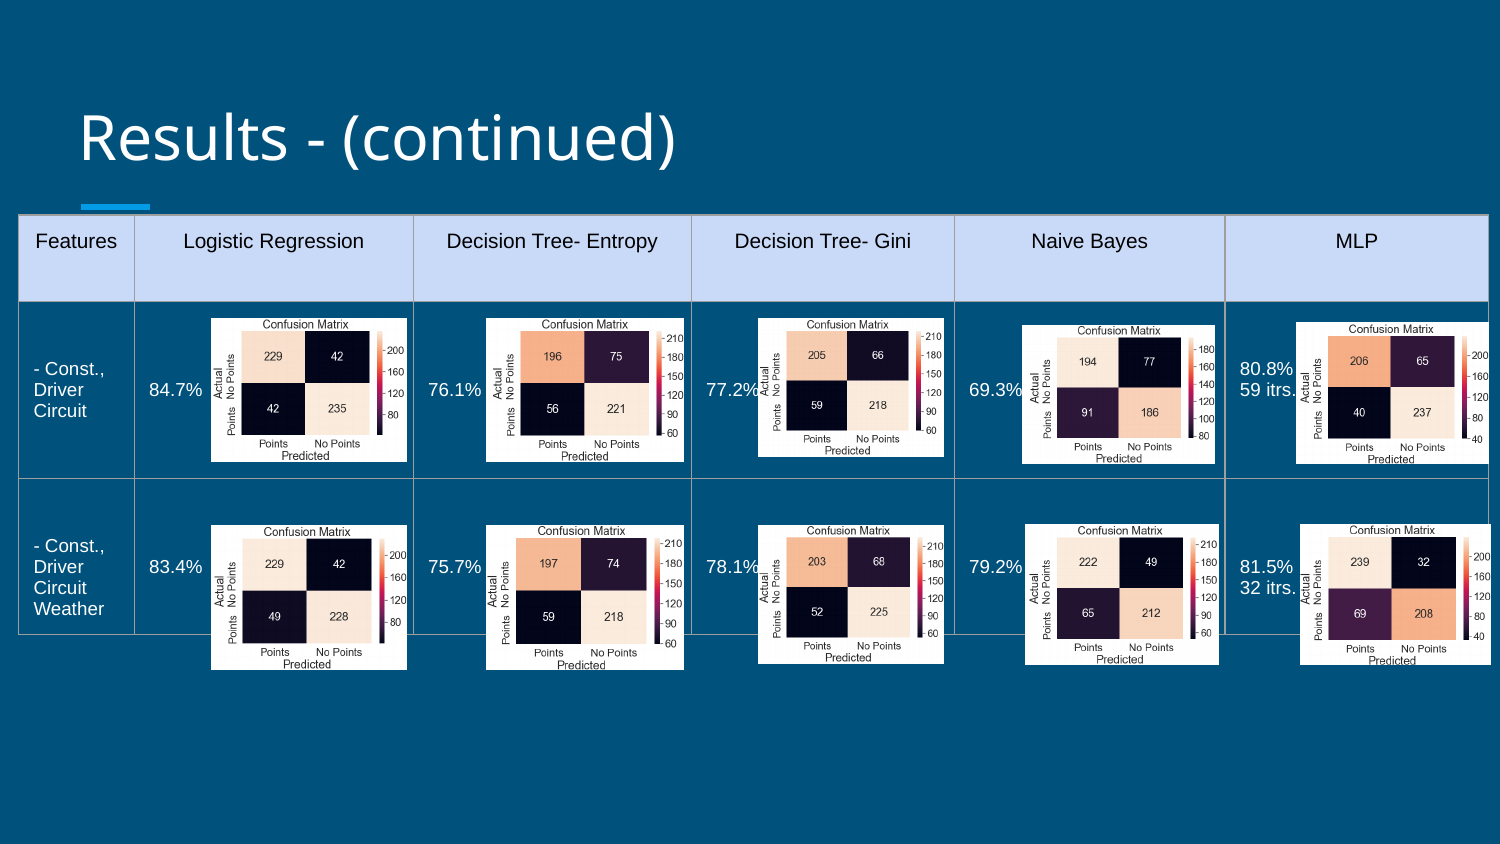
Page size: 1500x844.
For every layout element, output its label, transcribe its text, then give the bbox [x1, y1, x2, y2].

table_header Features [19, 216, 134, 301]
picture [758, 526, 943, 663]
picture [1026, 525, 1218, 664]
table_cell - Const., Driver Circuit Weather [19, 479, 134, 634]
table_cell 77.2% [692, 302, 954, 478]
table_header MLP [1226, 216, 1488, 301]
picture [1297, 323, 1488, 463]
table_cell 79.2% [955, 479, 1224, 634]
table_cell 75.7% [414, 479, 691, 634]
table_header Decision Tree - Gini [692, 216, 954, 301]
picture [212, 526, 406, 669]
table_cell 80.8% 59 itrs. [1226, 302, 1488, 478]
picture [1022, 326, 1214, 463]
picture [212, 319, 406, 461]
picture [487, 319, 683, 461]
table_cell 83.4% [135, 479, 413, 634]
table_cell 84.7% [135, 302, 413, 478]
table_cell 81.5% 32 itrs. [1226, 479, 1488, 634]
table_header Logistic Regression [135, 216, 413, 301]
title Results - (continued) [63, 74, 1437, 189]
picture [487, 526, 683, 669]
table_header Naive Bayes [955, 216, 1224, 301]
table_cell 76.1% [414, 302, 691, 478]
table_cell 69.3% [955, 302, 1224, 478]
picture [758, 319, 943, 456]
table_cell 78.1% [692, 479, 954, 634]
table_cell - Const., Driver Circuit [19, 302, 134, 478]
picture [1301, 525, 1490, 664]
table_header Decision Tree - Entropy [414, 216, 691, 301]
